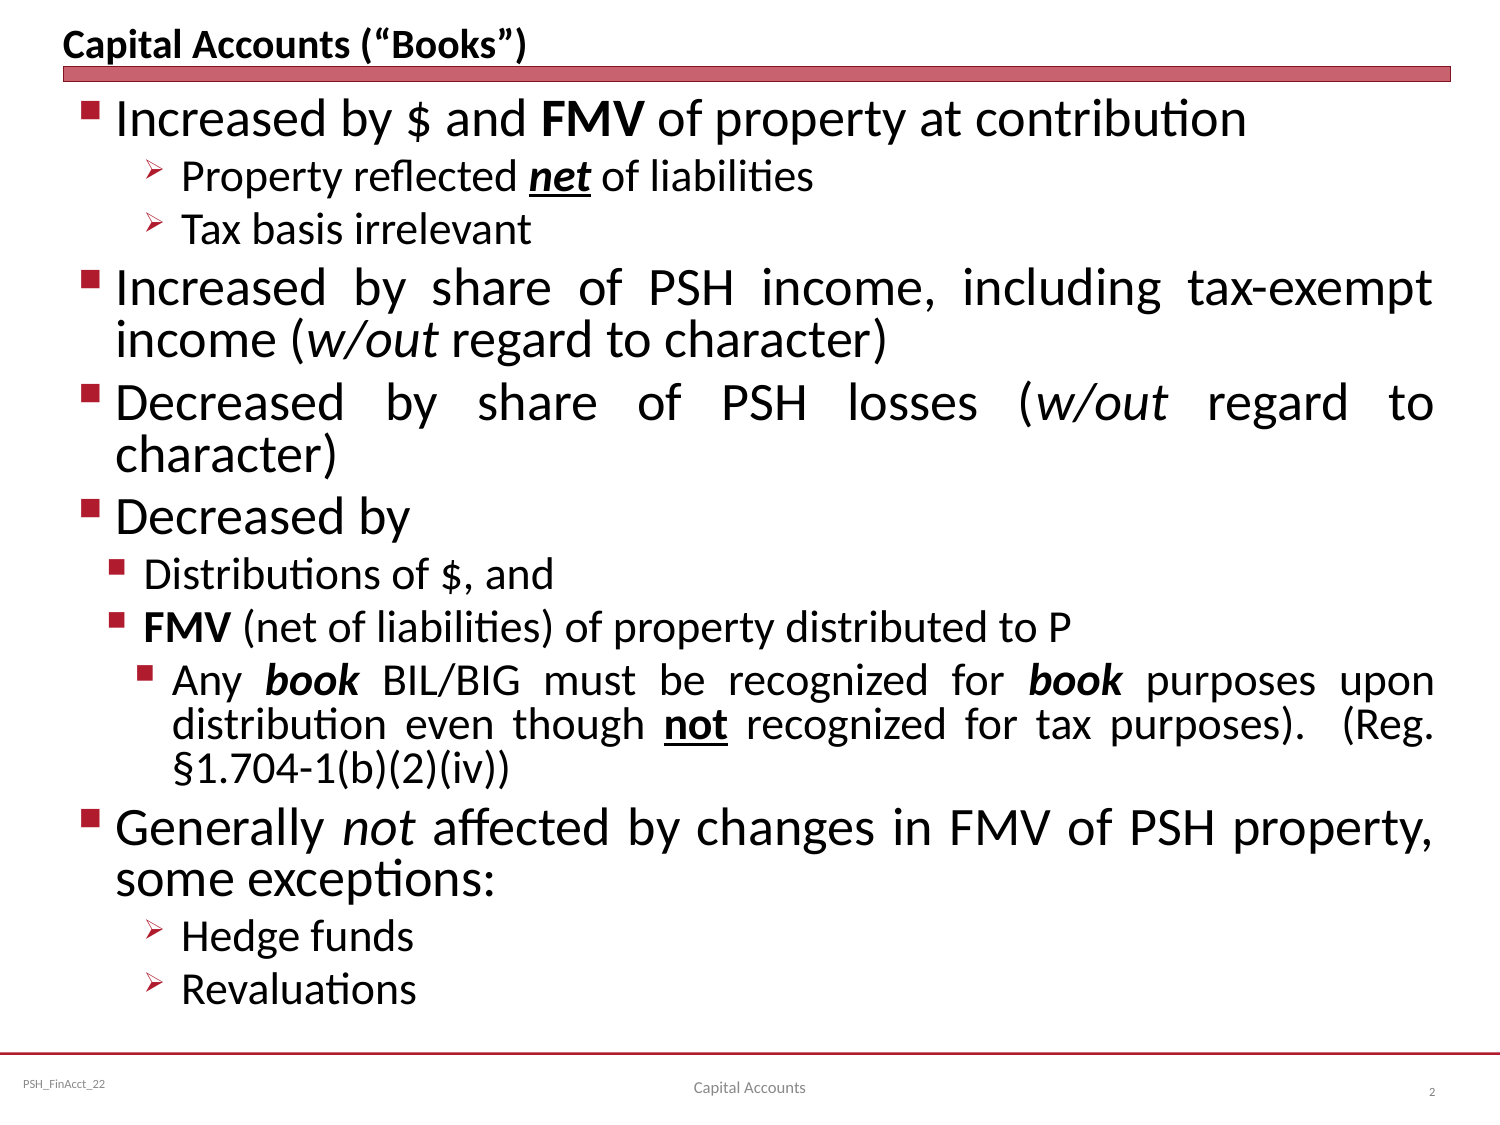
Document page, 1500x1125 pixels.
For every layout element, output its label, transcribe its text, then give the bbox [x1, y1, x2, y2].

title Capital Accounts (“Books”) [62, 6, 1451, 67]
footer Capital Accounts [512, 1056, 988, 1117]
list Increased by $ and FMV of property at contribution Property reflected net of liabilities Tax basis irrelevant Increased by share of PSH income, including tax-exempt income (w/out regard to character) Decreased by share of PSH losses (w/out regard to character) Decreased by Distributions of $, and FMV (net of liabilities) of property distributed to P Any book BIL/BIG must be recognized for book purposes upon distribution even though not recognized for tax purposes). (Reg. §1.704-1(b)(2)(iv)) Generally not affected by changes in FMV of PSH property, some exceptions: Hedge funds Revaluations [63, 87, 1451, 1041]
slide_number 2 [1375, 1061, 1451, 1122]
